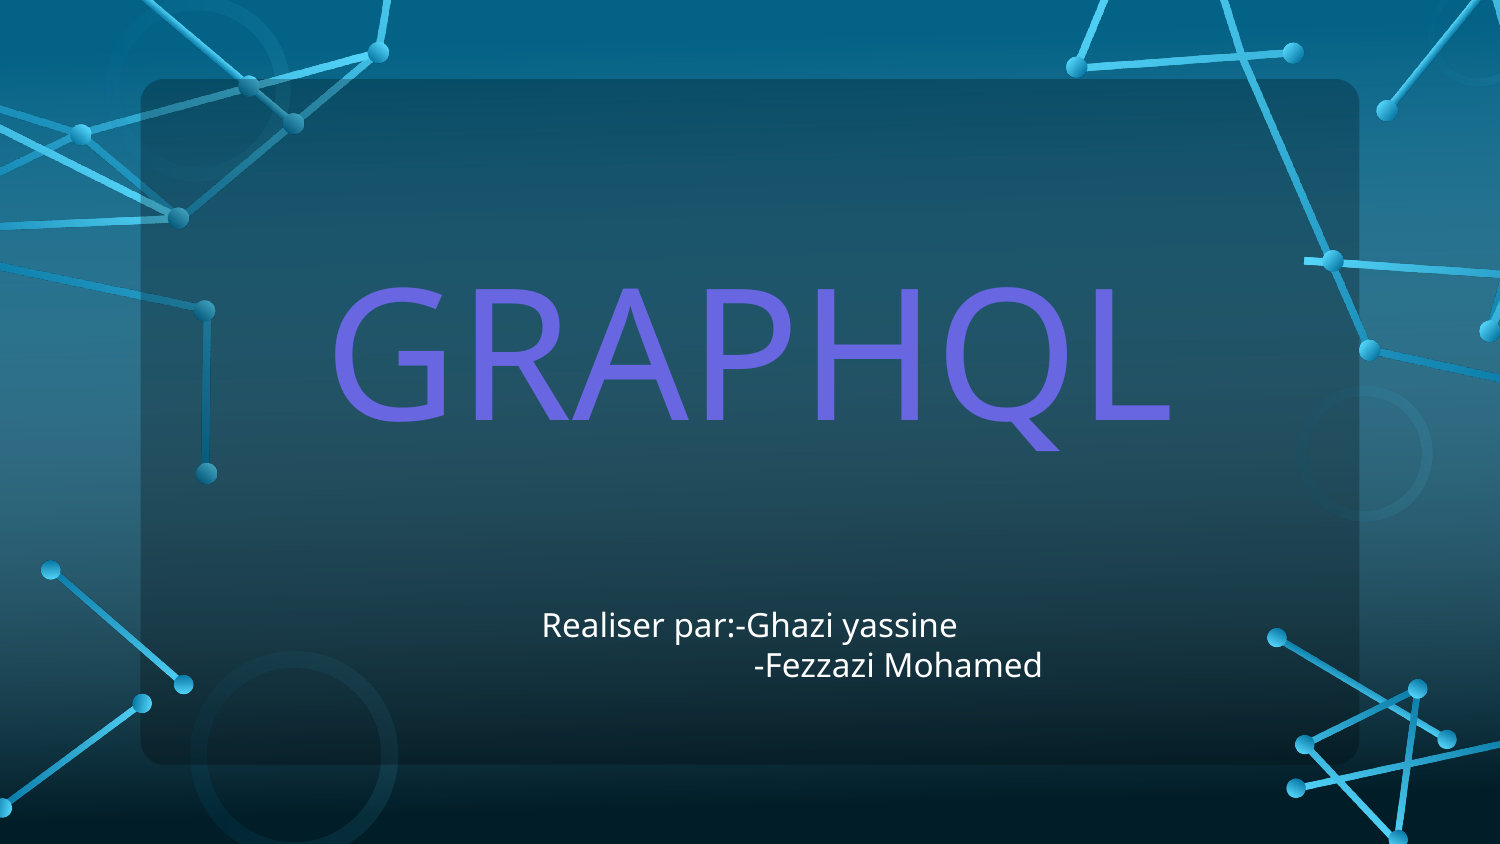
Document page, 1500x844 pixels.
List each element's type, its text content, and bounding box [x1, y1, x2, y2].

picture [0, 0, 1500, 844]
picture [1494, 0, 1500, 22]
title GRAPHQL [266, 103, 1234, 589]
subtitle Realiser par:-Ghazi yassine -Fezzazi Mohamed [266, 589, 1234, 665]
